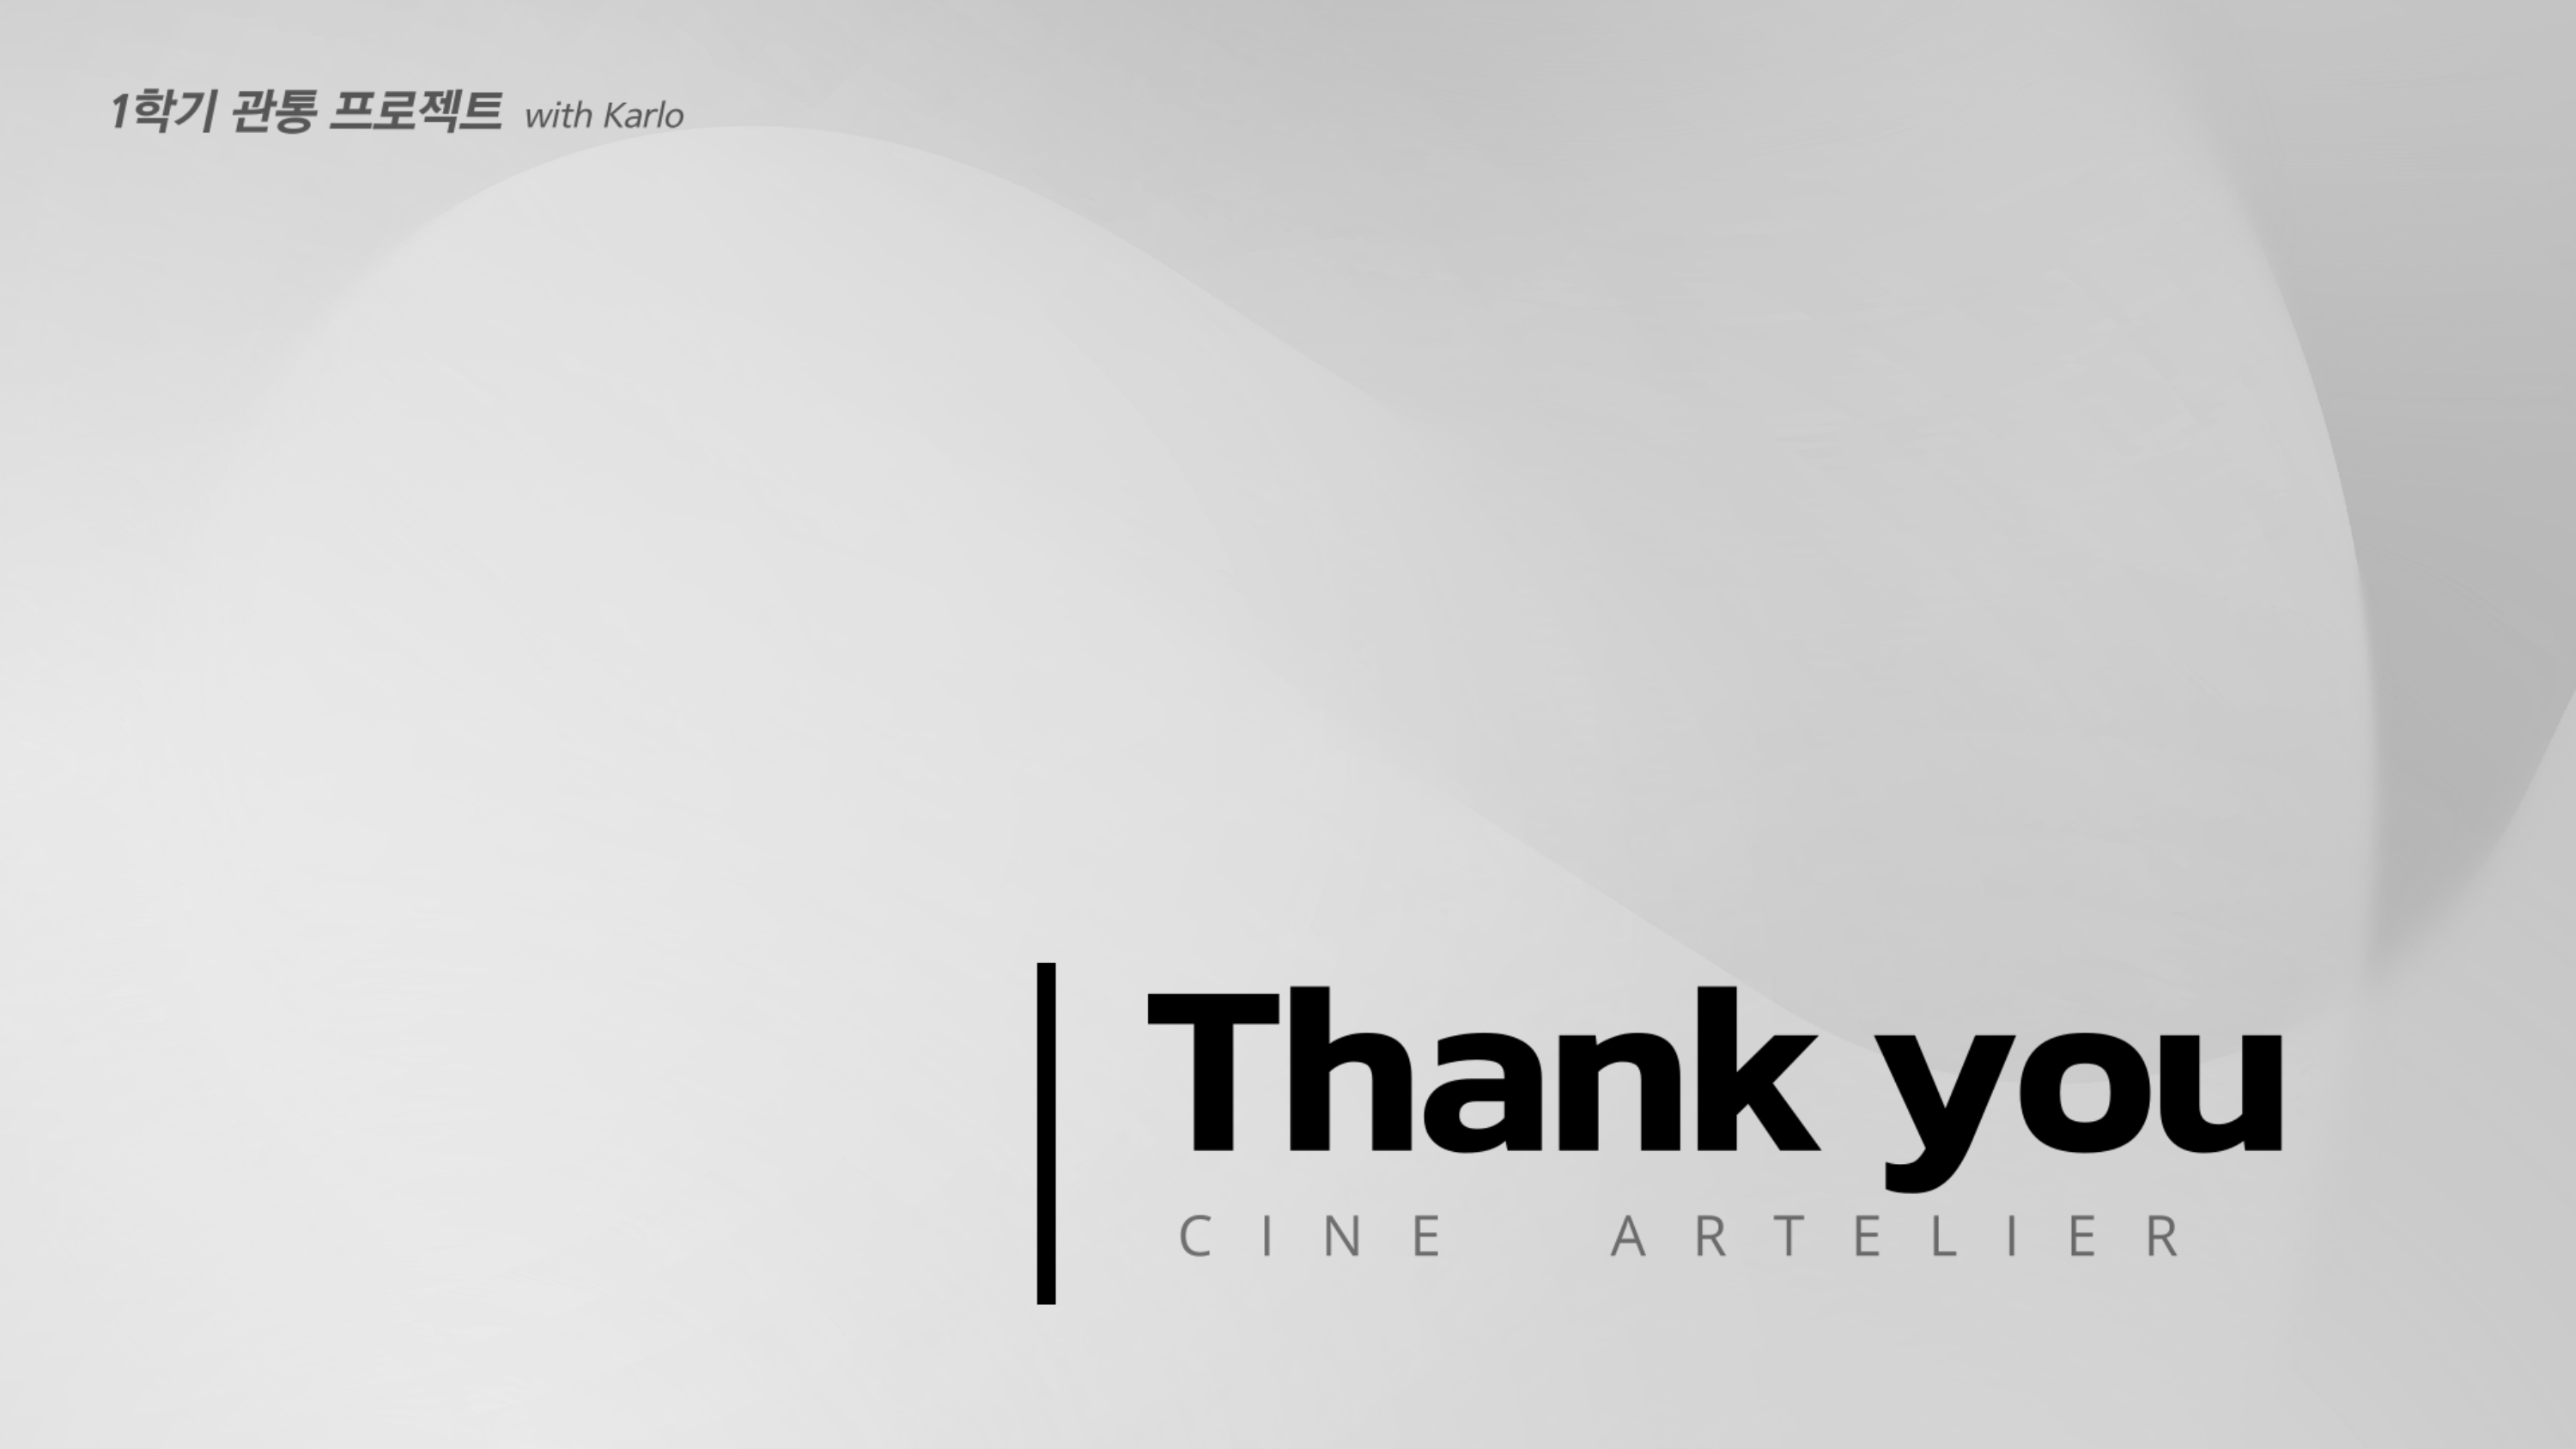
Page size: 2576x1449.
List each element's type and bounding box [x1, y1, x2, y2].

picture [1109, 860, 2397, 1305]
text_box [0, 0, 2576, 1449]
picture [96, 71, 706, 158]
text_box [875, 1096, 1218, 1171]
